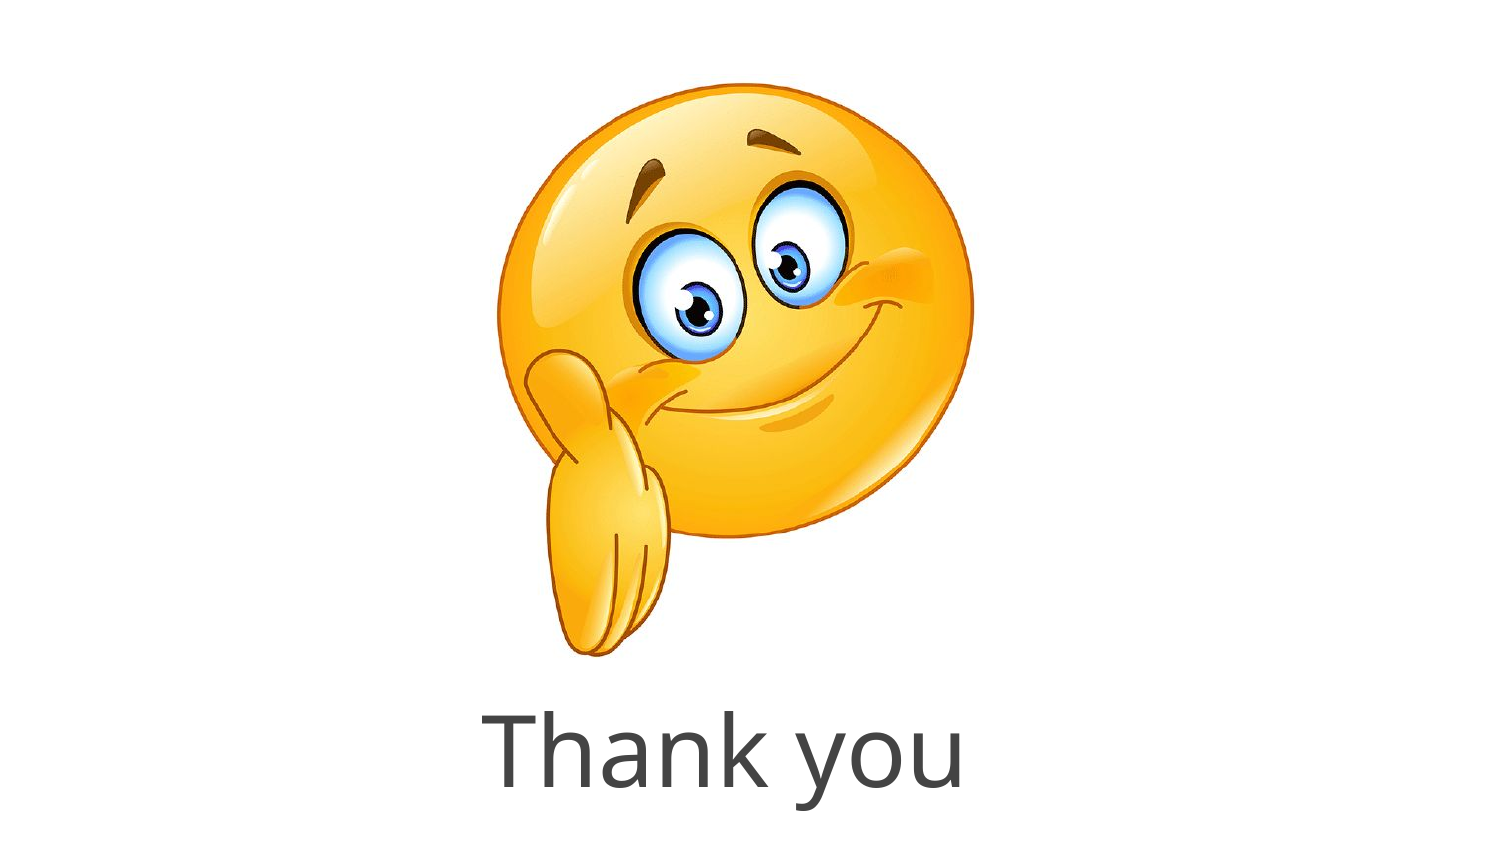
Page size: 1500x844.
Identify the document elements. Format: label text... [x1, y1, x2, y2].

picture [489, 74, 982, 665]
text_box Thank you [232, 654, 1218, 835]
